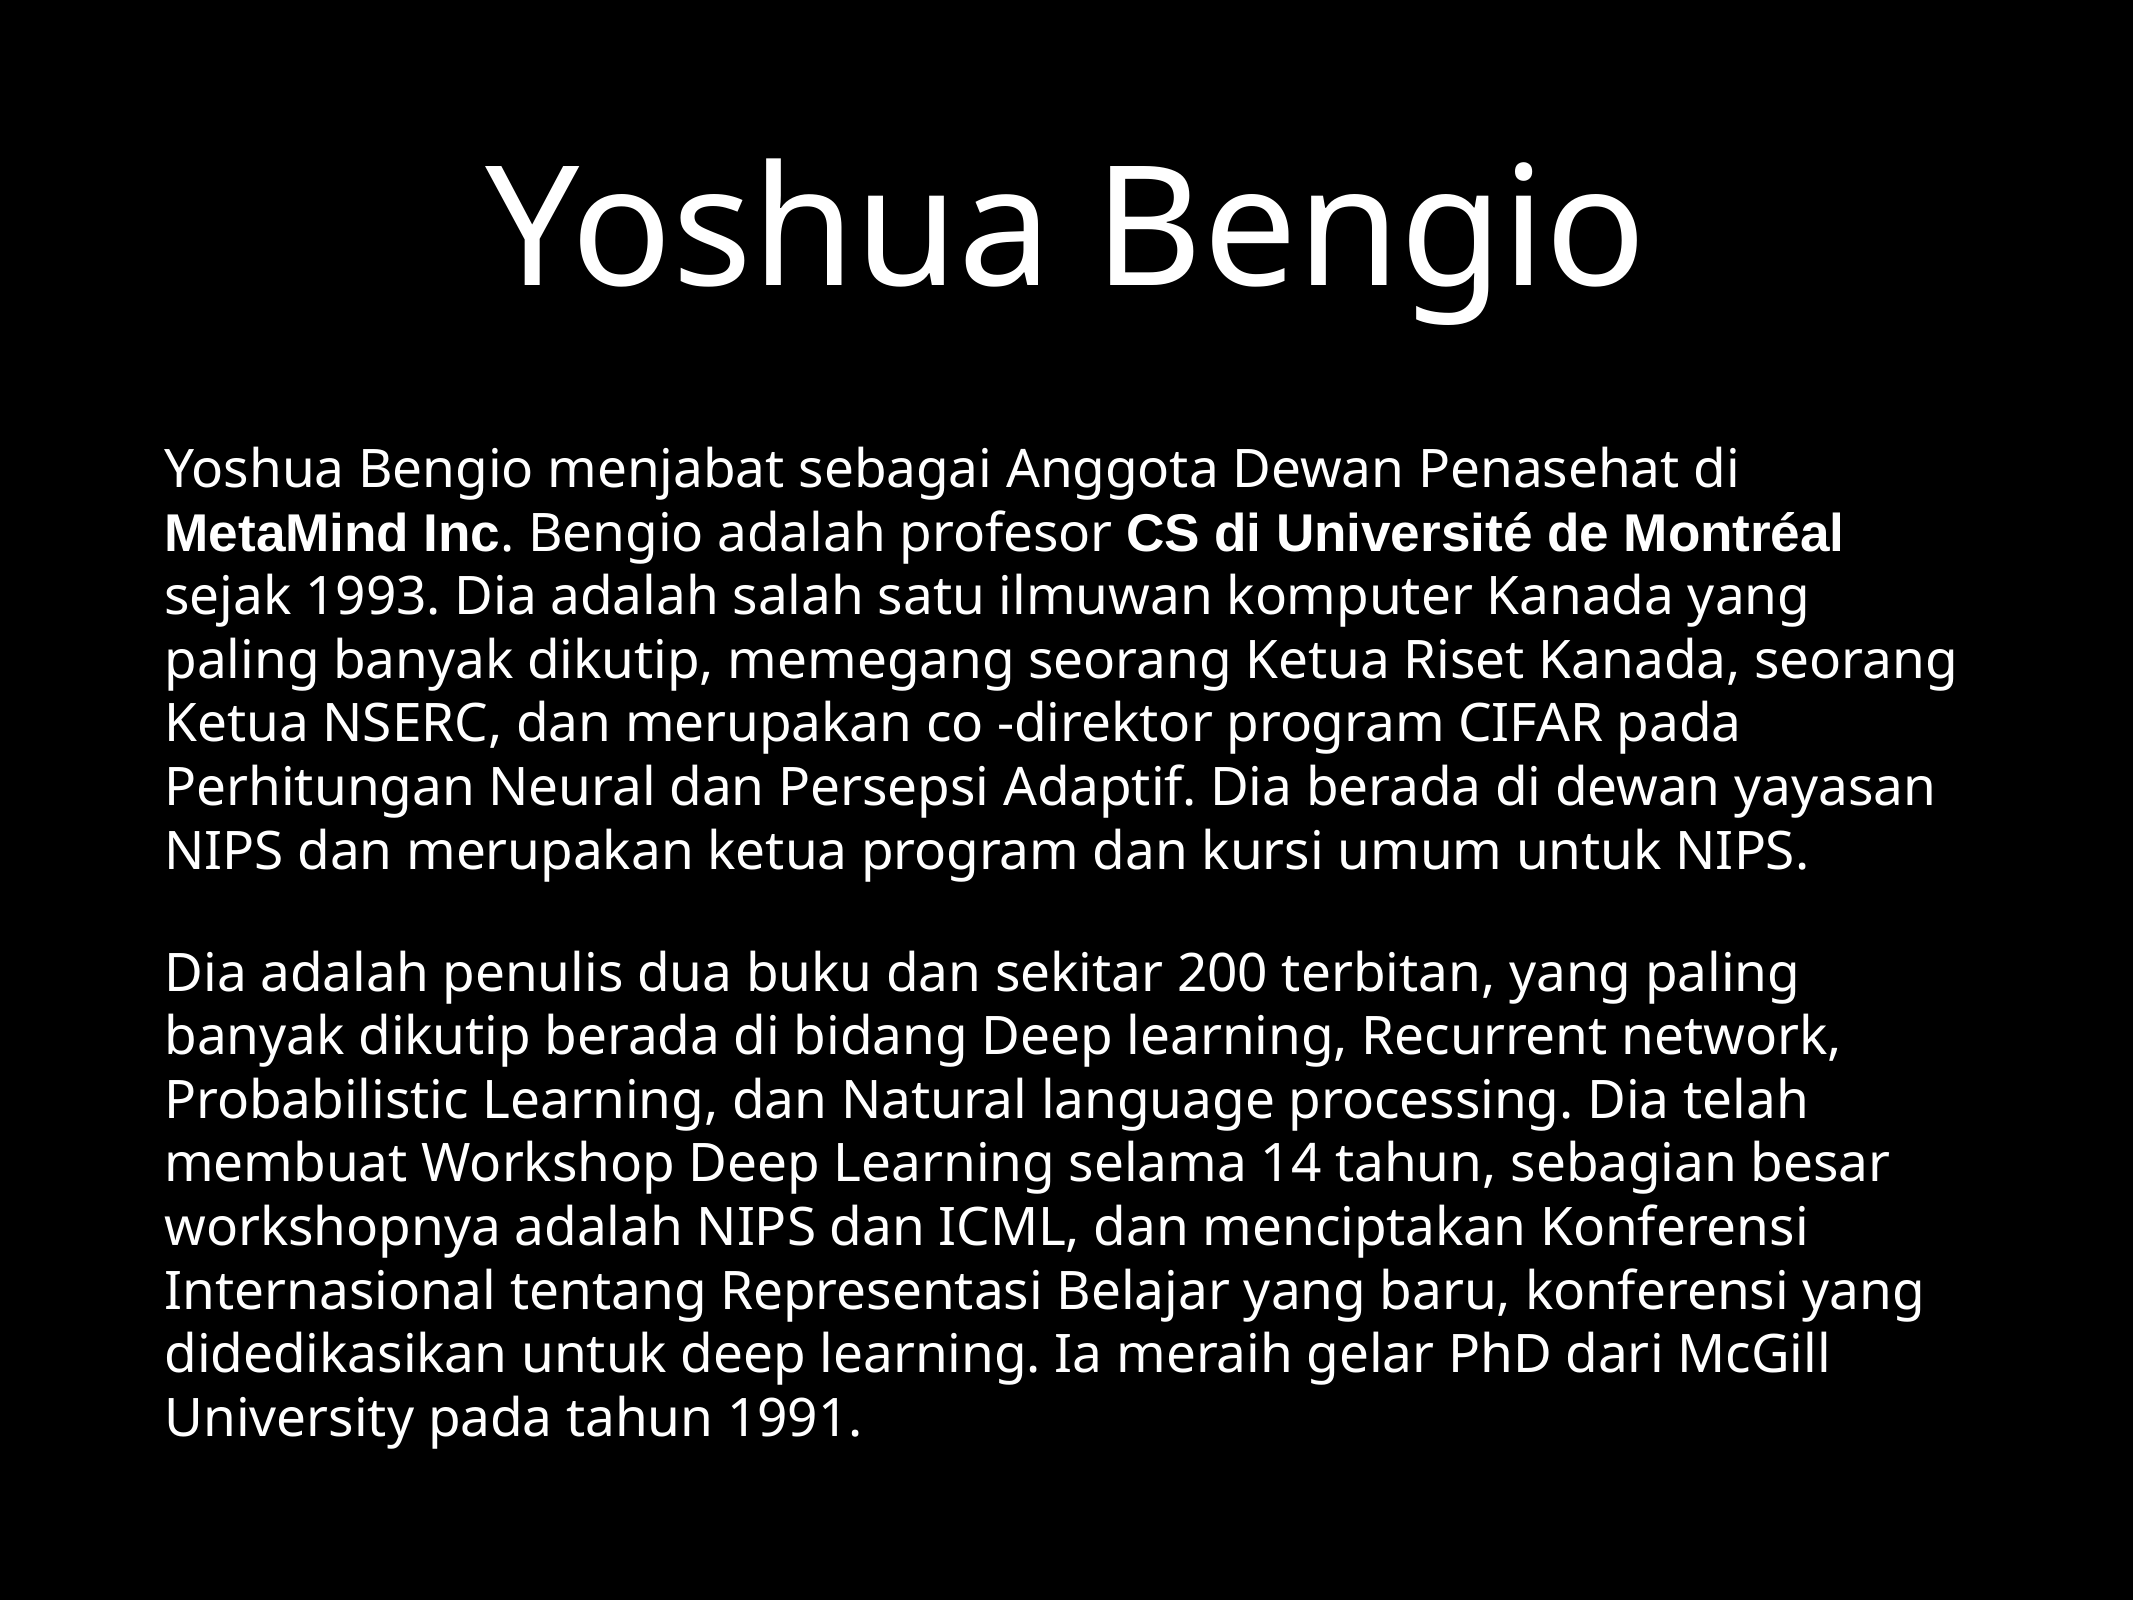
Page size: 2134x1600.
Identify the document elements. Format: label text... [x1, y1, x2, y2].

list Yoshua Bengio menjabat sebagai Anggota Dewan Penasehat di MetaMind Inc. Bengio adalah profesor CS di Université de Montréal sejak 1993. Dia adalah salah satu ilmuwan komputer Kanada yang paling banyak dikutip, memegang seorang Ketua Riset Kanada, seorang Ketua NSERC, dan merupakan co -direktor program CIFAR pada Perhitungan Neural dan Persepsi Adaptif. Dia berada di dewan yayasan NIPS dan merupakan ketua program dan kursi umum untuk NIPS. Dia adalah penulis dua buku dan sekitar 200 terbitan, yang paling banyak dikutip berada di bidang Deep learning, Recurrent network, Probabilistic Learning, dan Natural language processing. Dia telah membuat Workshop Deep Learning selama 14 tahun, sebagian besar workshopnya adalah NIPS dan ICML, dan menciptakan Konferensi Internasional tentang Representasi Belajar yang baru, konferensi yang didedikasikan untuk deep learning. Ia meraih gelar PhD dari McGill University pada tahun 1991. [155, 424, 1978, 1457]
title Yoshua Bengio [155, 41, 1978, 397]
